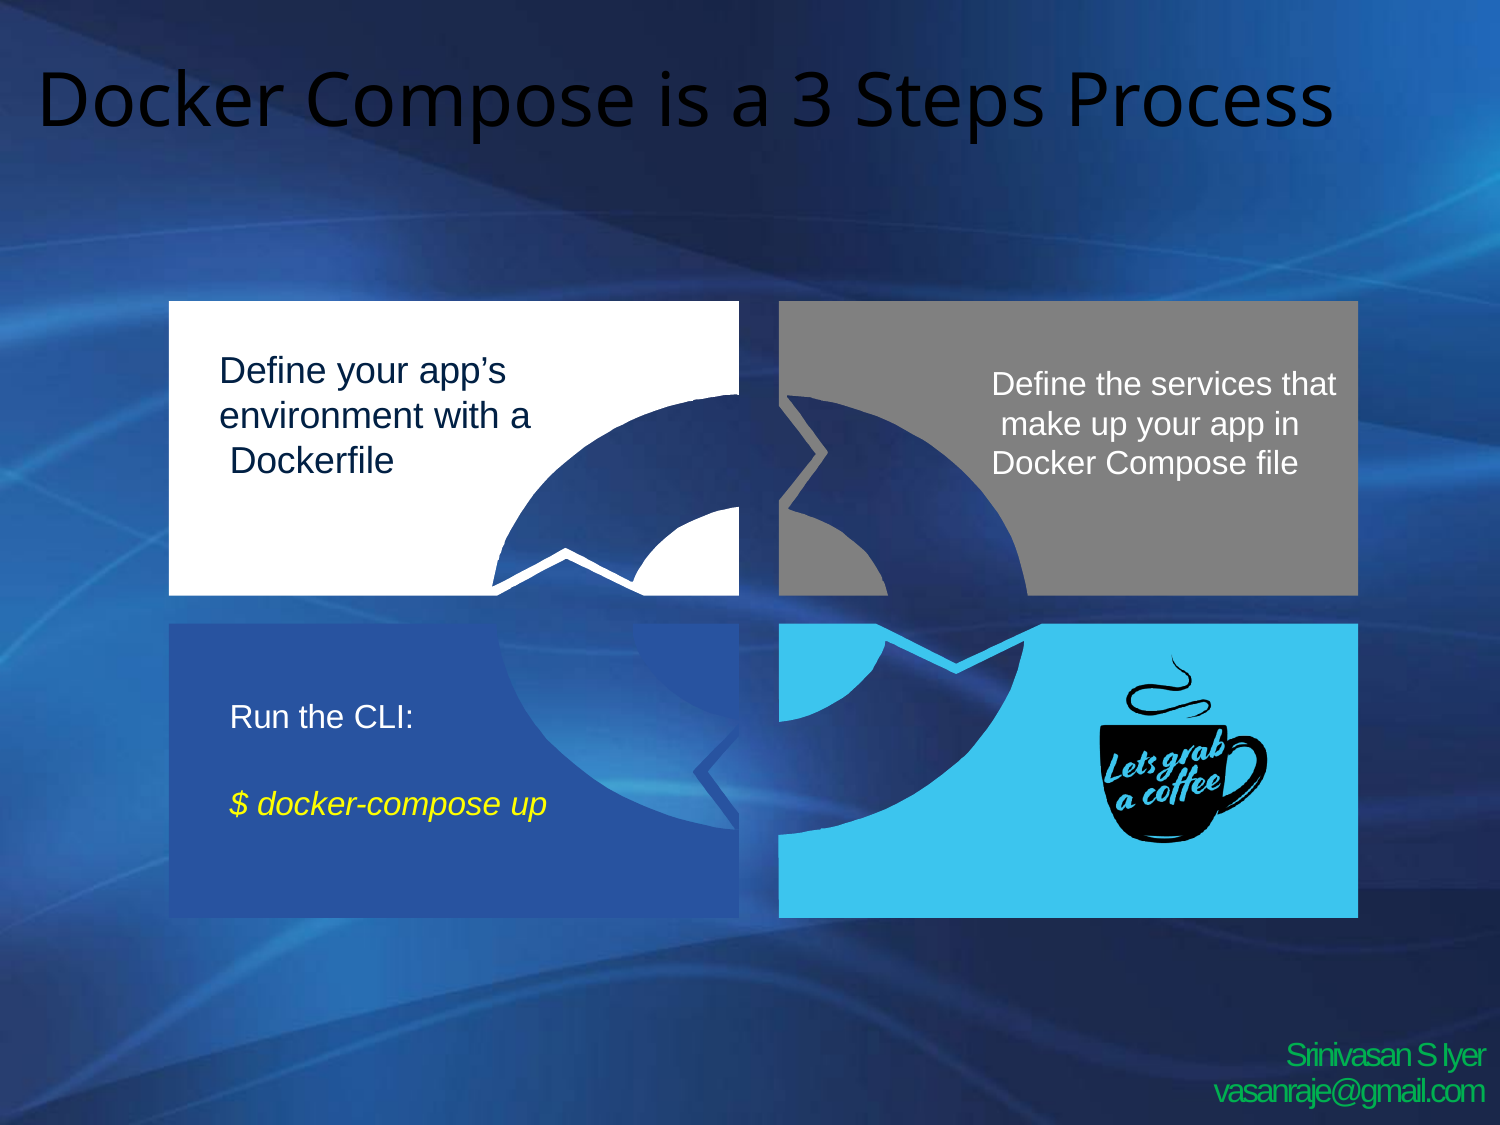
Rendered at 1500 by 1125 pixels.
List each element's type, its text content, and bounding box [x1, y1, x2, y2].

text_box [778, 623, 1359, 919]
text_box [778, 301, 1359, 596]
title Docker Compose is a 3 Steps Process [34, 49, 1438, 240]
text_box [168, 623, 739, 918]
text_box [168, 301, 739, 596]
picture [0, 0, 1500, 1125]
text_box Define the services that make up your app in Docker Compose file [989, 359, 1342, 482]
text_box Define your app’s environment with a Dockerfile [217, 343, 536, 481]
text_box Run the CLI: $ docker-compose up [227, 692, 552, 822]
